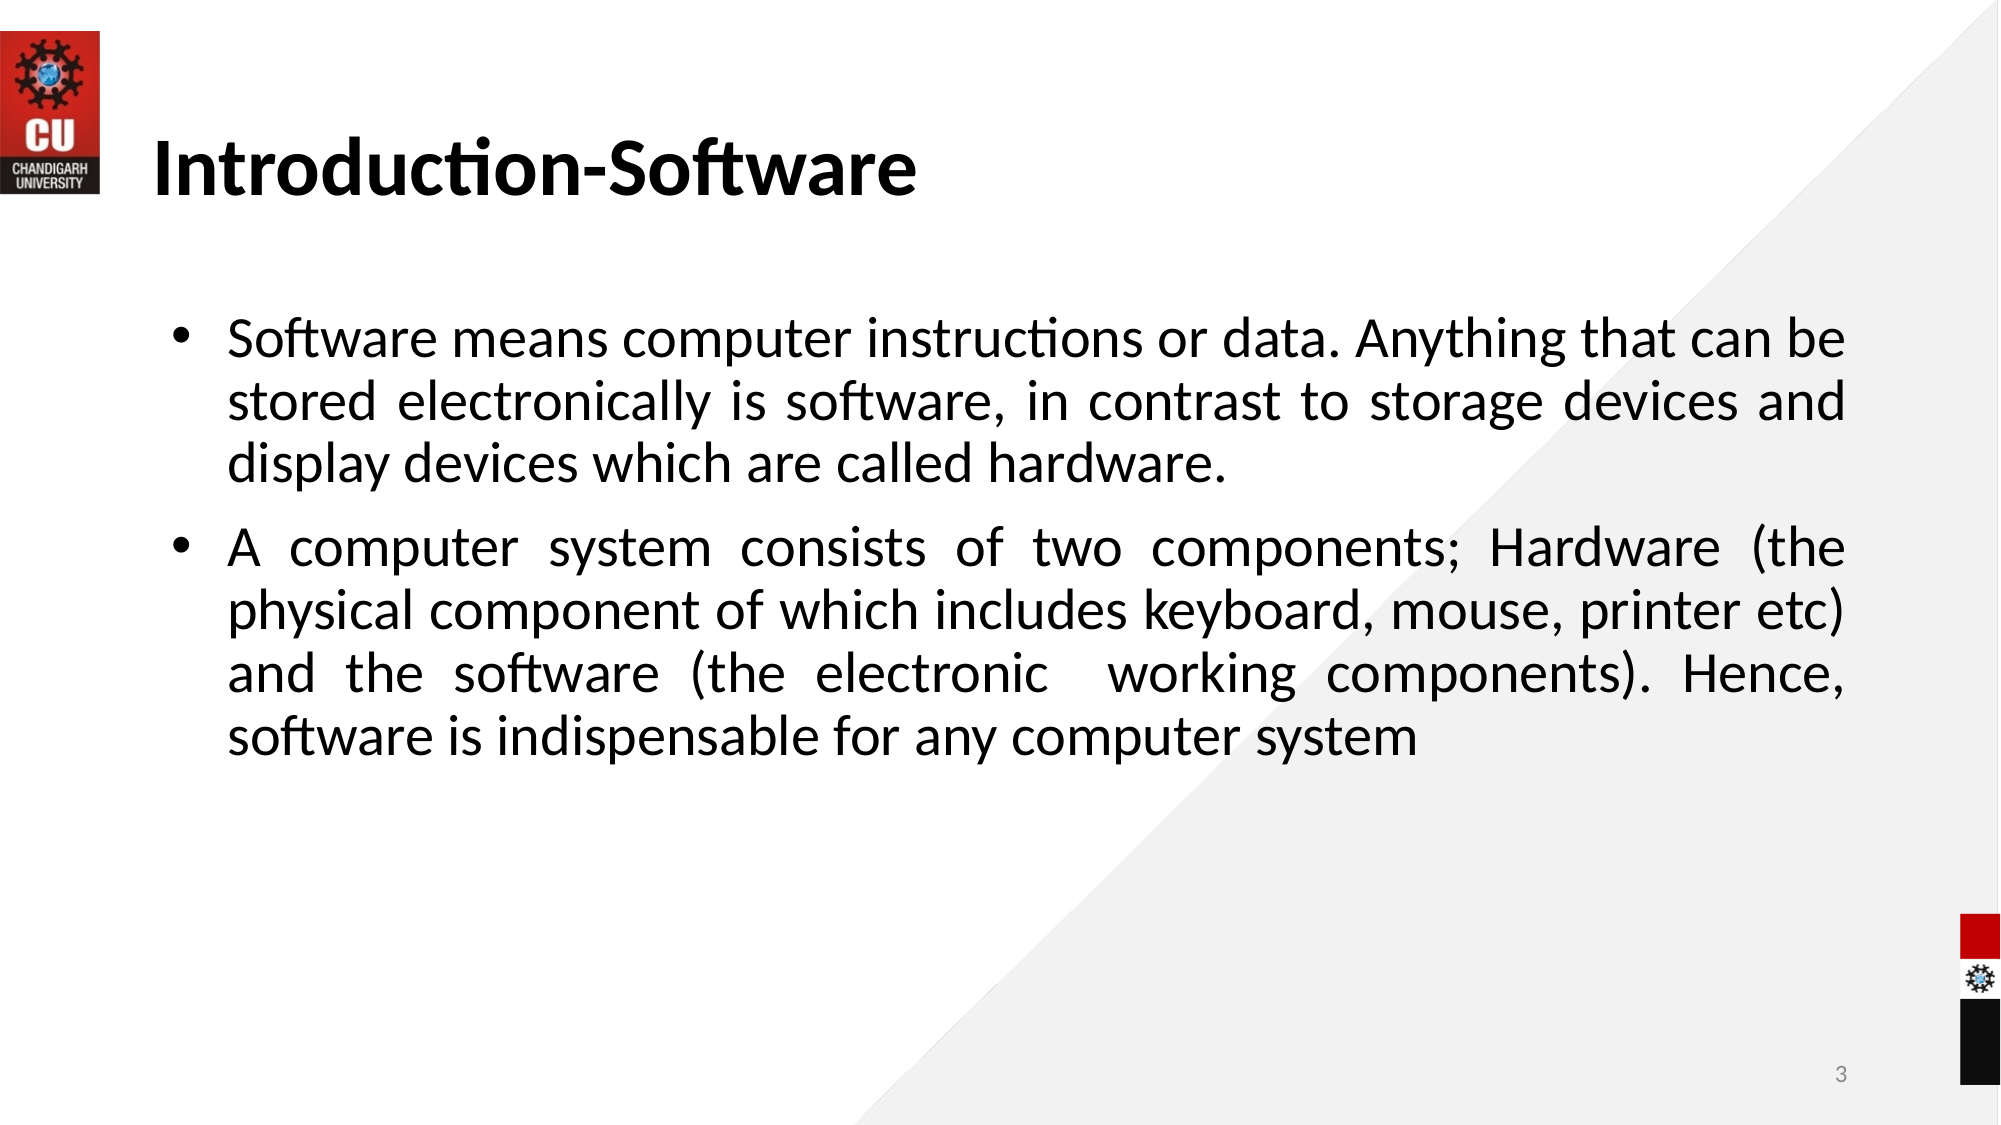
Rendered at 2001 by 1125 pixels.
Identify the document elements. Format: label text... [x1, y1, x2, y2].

slide_number 3 [1412, 1042, 1863, 1103]
picture [0, 0, 2001, 1125]
title Introduction-Software [137, 59, 1863, 278]
list Software means computer instructions or data. Anything that can be stored electronically is software, in contrast to storage devices and display devices which are called hardware. A computer system consists of two components; Hardware (the physical component of which includes keyboard, mouse, printer etc) and the software (the electronic working components). Hence, software is indispensable for any computer system [137, 299, 1863, 1014]
